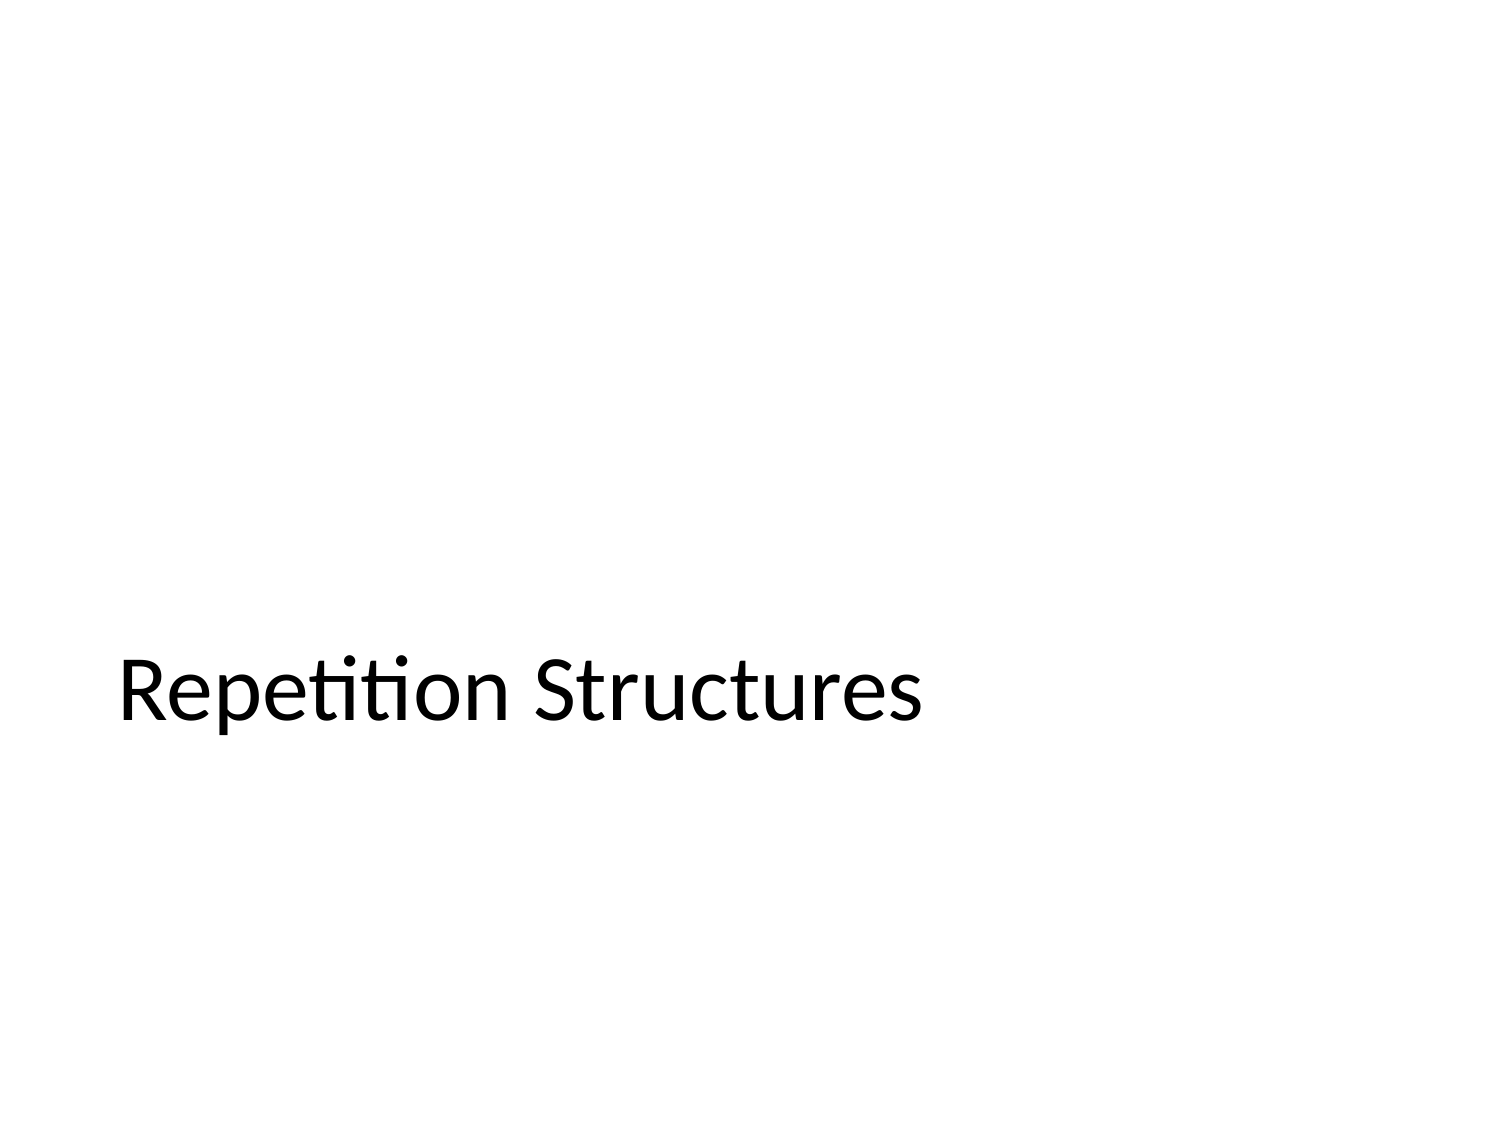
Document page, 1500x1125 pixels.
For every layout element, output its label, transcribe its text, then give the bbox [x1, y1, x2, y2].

title Repetition Structures [102, 280, 1397, 749]
